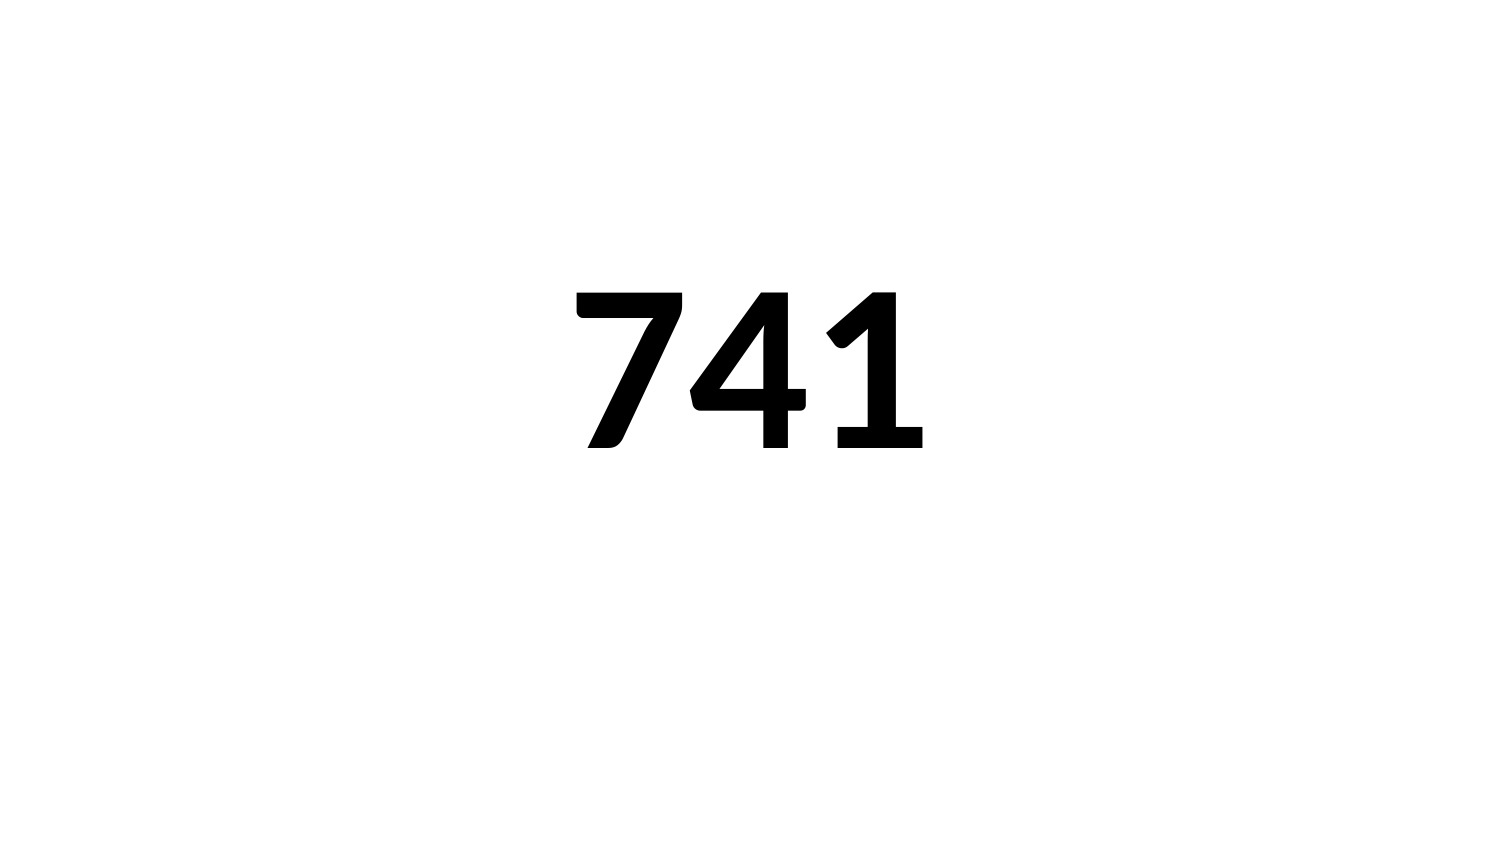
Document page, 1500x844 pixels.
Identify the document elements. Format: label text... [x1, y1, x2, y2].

title 741 [112, 262, 1388, 443]
